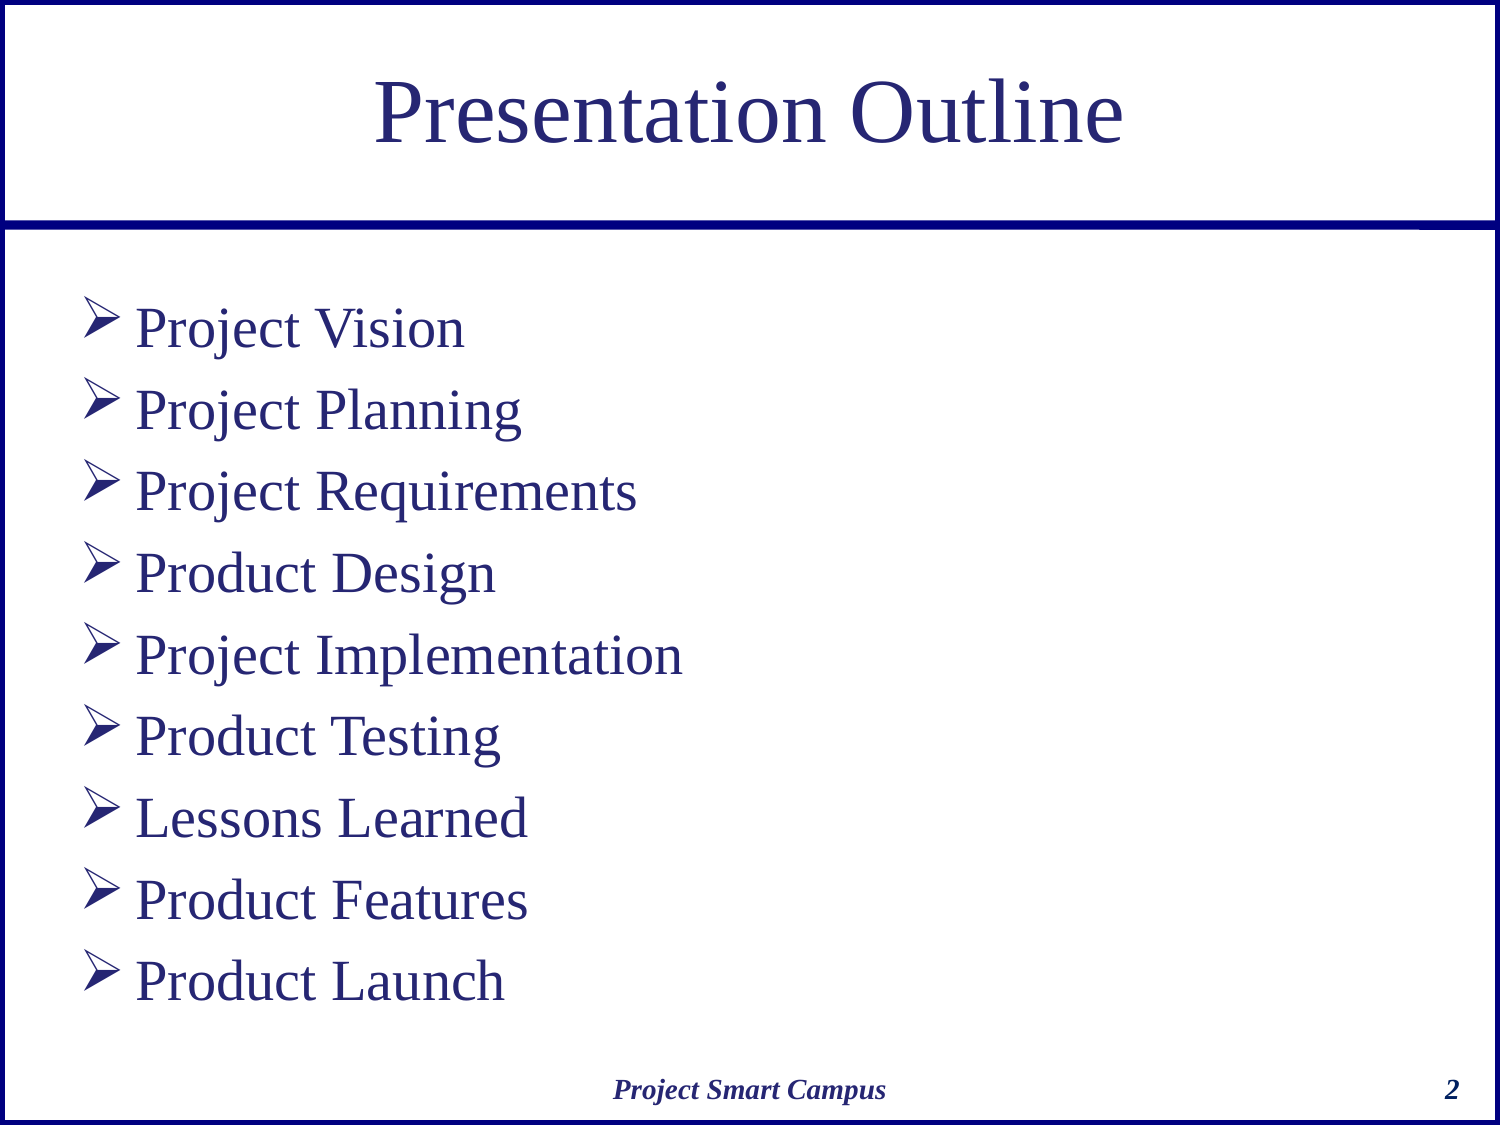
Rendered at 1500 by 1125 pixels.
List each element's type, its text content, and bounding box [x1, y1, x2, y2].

list Project Vision Project Planning Project Requirements Product Design Project Implementation Product Testing Lessons Learned Product Features Product Launch [64, 281, 1500, 1082]
title Presentation Outline [24, 12, 1475, 200]
slide_number 2 [1175, 1062, 1475, 1103]
footer Project Smart Campus [443, 1062, 1057, 1103]
